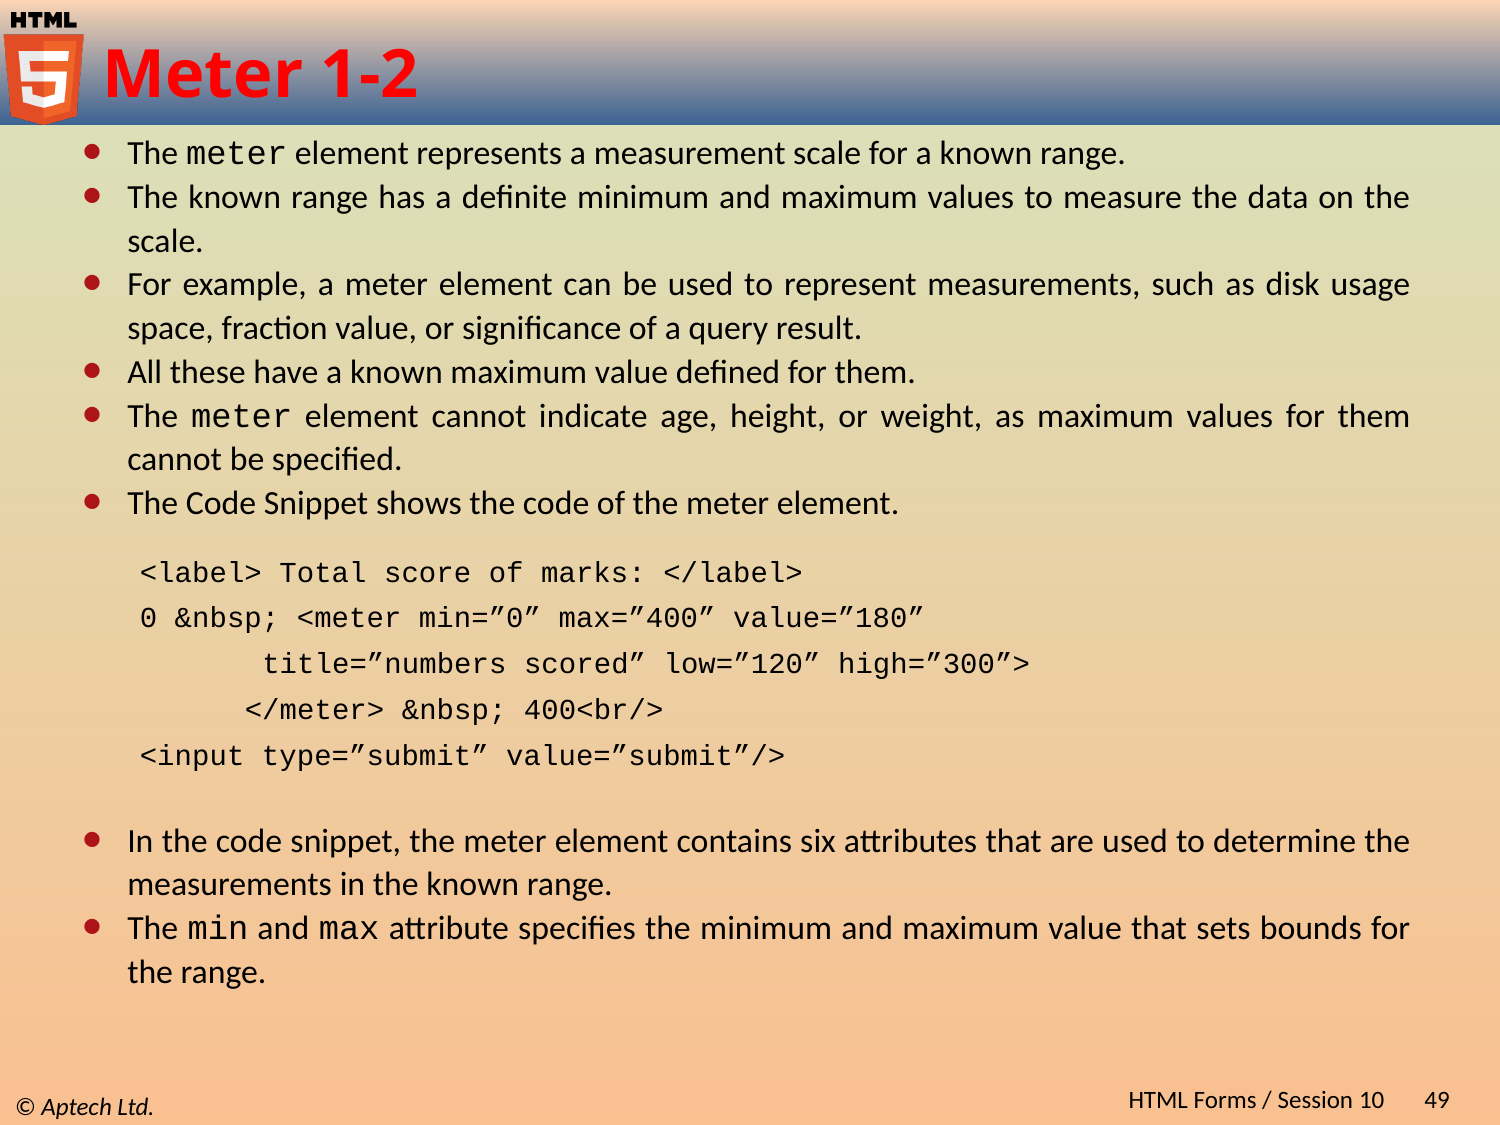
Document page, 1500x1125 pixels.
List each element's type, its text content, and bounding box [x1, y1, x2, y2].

title Meter 1-2 [87, 37, 1338, 106]
text_box In the code snippet, the meter element contains six attributes that are used to determine the measurements in the known range. The min and max attribute specifies the minimum and maximum value that sets bounds for the range. [37, 812, 1425, 1038]
slide_number 49 [1400, 1084, 1465, 1113]
text_box The meter element represents a measurement scale for a known range. The known range has a definite minimum and maximum values to measure the data on the scale. For example, a meter element can be used to represent measurements, such as disk usage space, fraction value, or significance of a query result. All these have a known maximum value defined for them. The meter element cannot indicate age, height, or weight, as maximum values for them cannot be specified. The Code Snippet shows the code of the meter element. [37, 149, 1425, 588]
footer HTML Forms / Session 10 [412, 1084, 1400, 1113]
picture [0, 12, 100, 125]
text_box <label> Total score of marks: </label> 0 &nbsp; <meter min=”0” max=”400” value=”180” title=”numbers scored” low=”120” high=”300”> </meter> &nbsp; 400<br/> <input type=”submit” value=”submit”/> [124, 578, 1313, 798]
